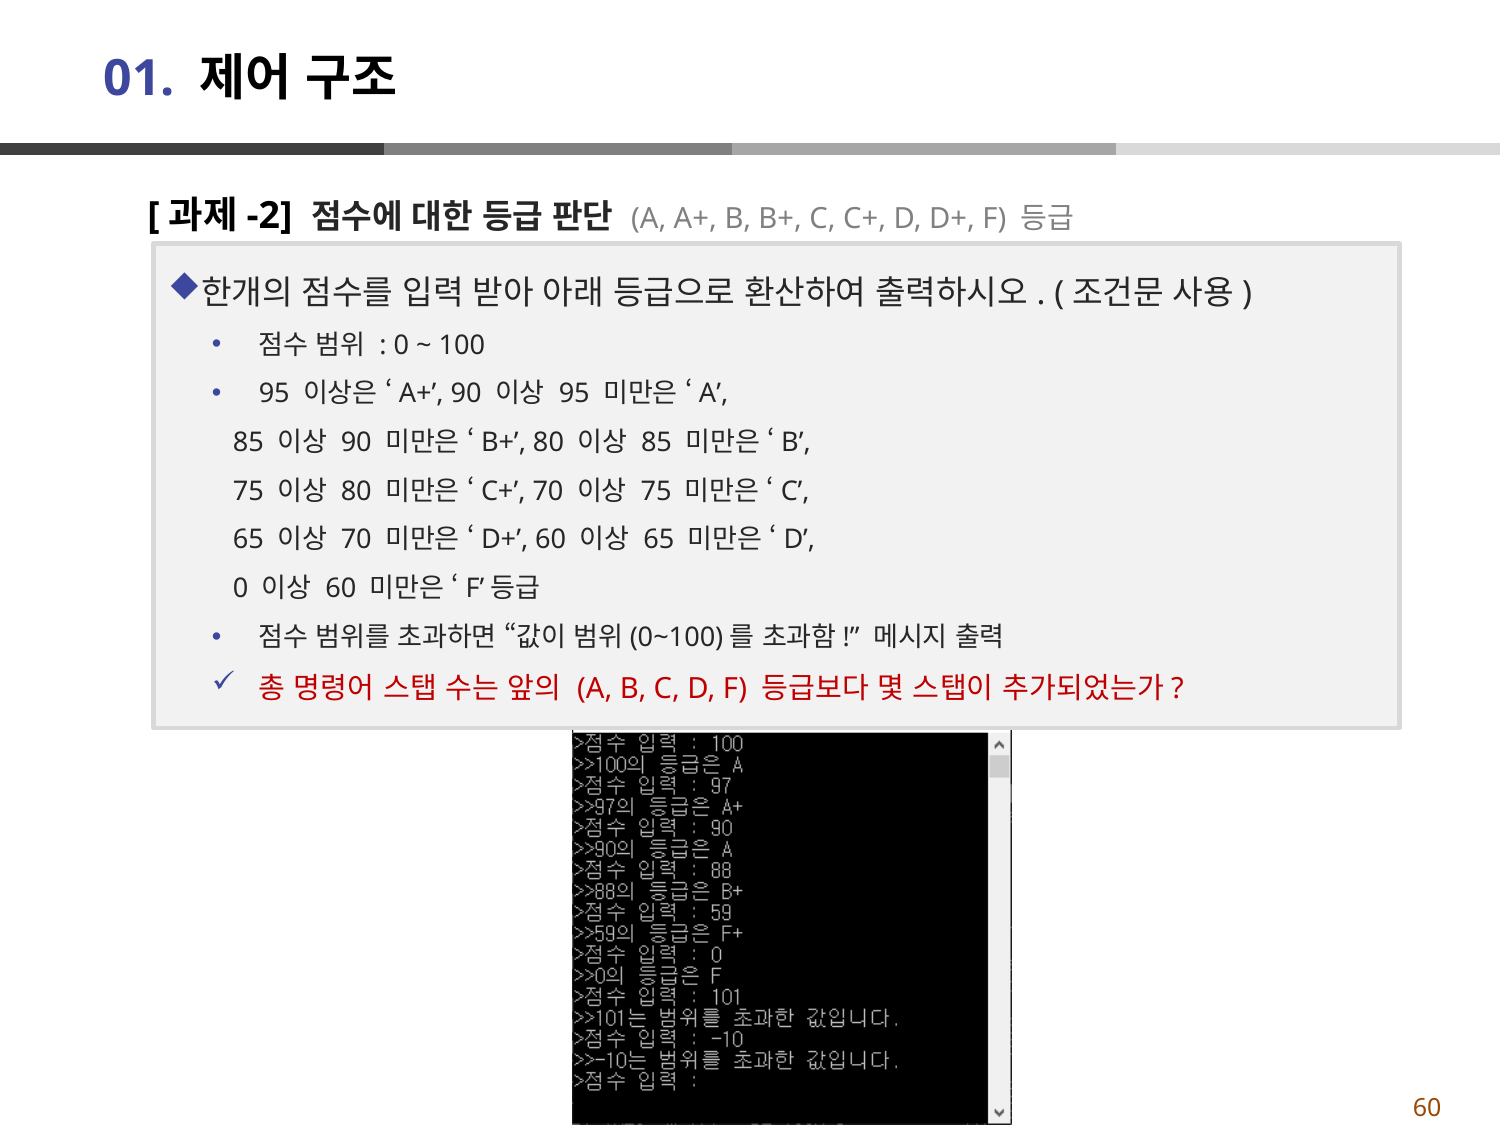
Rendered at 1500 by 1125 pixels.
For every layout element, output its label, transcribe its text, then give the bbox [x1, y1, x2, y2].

text_box 한개의 점수를 입력 받아 아래 등급으로 환산하여 출력하시오. (조건문 사용) 점수 범위 : 0 ~ 100 95 이상은 ‘A+’, 90 이상 95 미만은 ‘A’, 85 이상 90 미만은 ‘B+’, 80 이상 85 미만은 ‘B’, 75 이상 80 미만은 ‘C+’, 70 이상 75 미만은 ‘C’, 65 이상 70 미만은 ‘D+’, 60 이상 65 미만은 ‘D’, 0 이상 60 미만은 ‘F’등급 점수 범위를 초과하면 “값이 범위(0~100)를 초과함!” 메시지 출력 총 명령어 스탭 수는 앞의 (A, B, C, D, F) 등급보다 몇 스탭이 추가되었는가? [151, 241, 1402, 730]
title 01. 제어 구조 [88, 30, 1400, 121]
picture [572, 692, 1013, 1125]
list [과제-2] 점수에 대한 등급 판단 (A, A+, B, B+, C, C+, D, D+, F) 등급 [88, 160, 1495, 1071]
